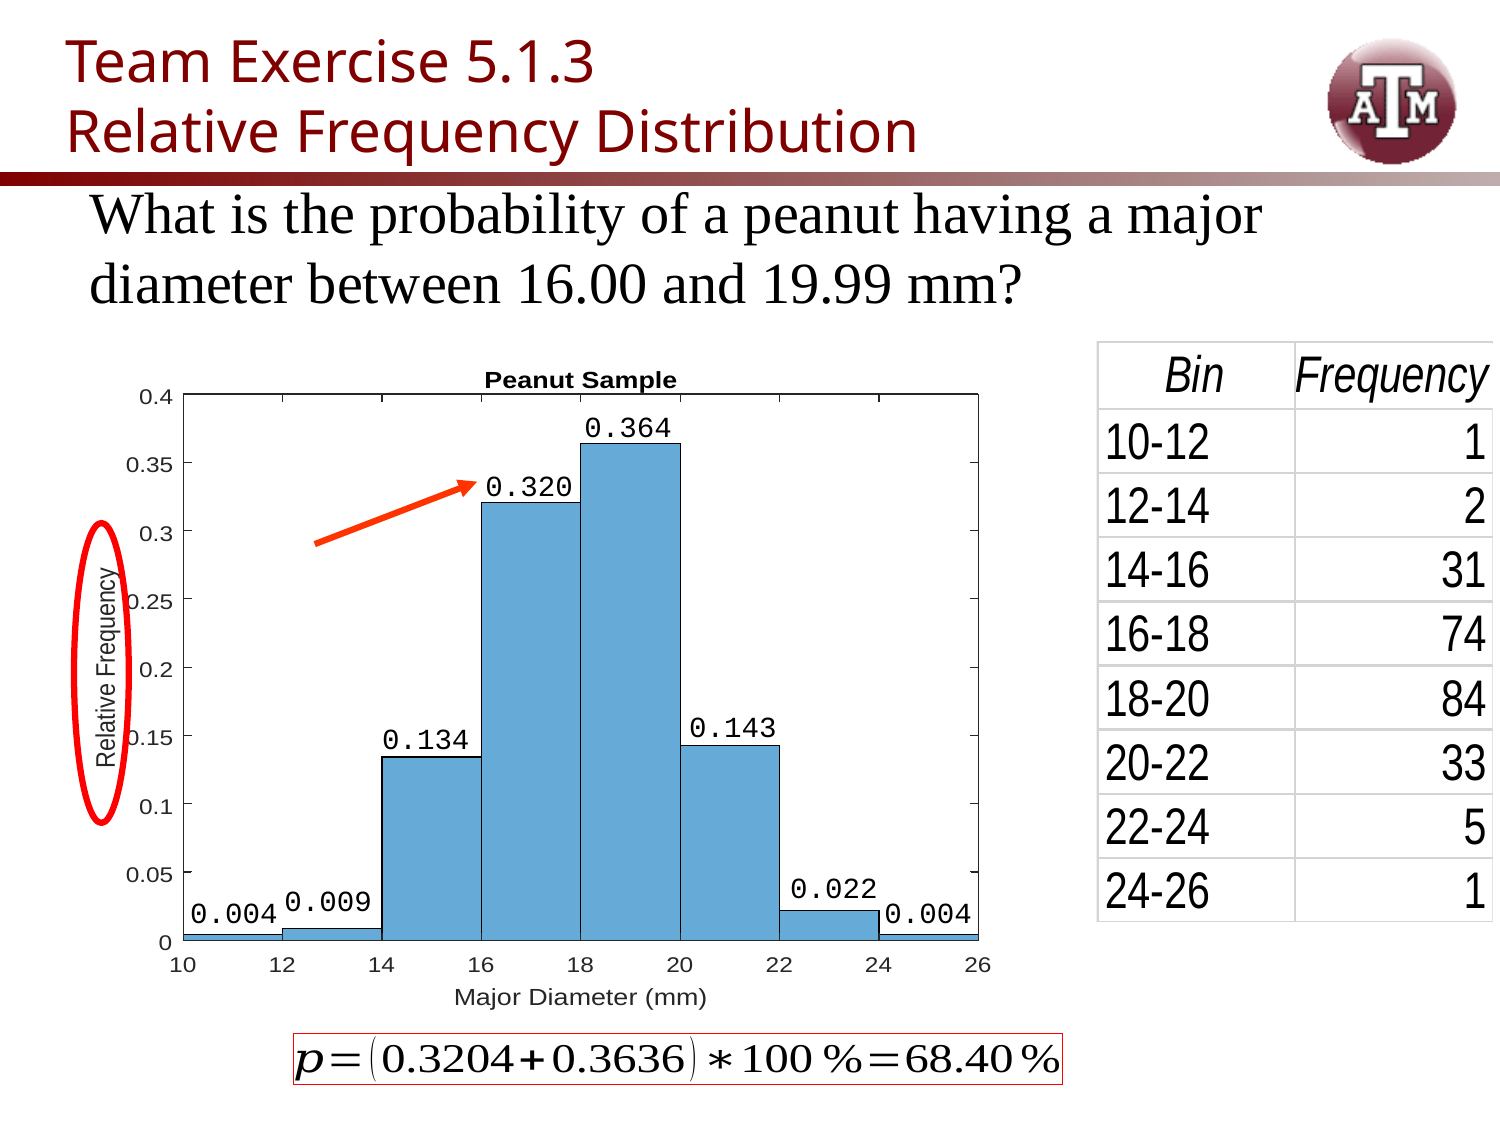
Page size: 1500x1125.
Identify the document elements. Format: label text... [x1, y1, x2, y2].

title Team Exercise 5.1.3 Relative Frequency Distribution [46, 0, 1404, 192]
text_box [1096, 340, 1495, 924]
picture [1404, 37, 1460, 166]
text_box What is the probability of a peanut having a major diameter between 16.00 and 19.99 mm? [75, 168, 1375, 323]
picture [49, 343, 1076, 1013]
